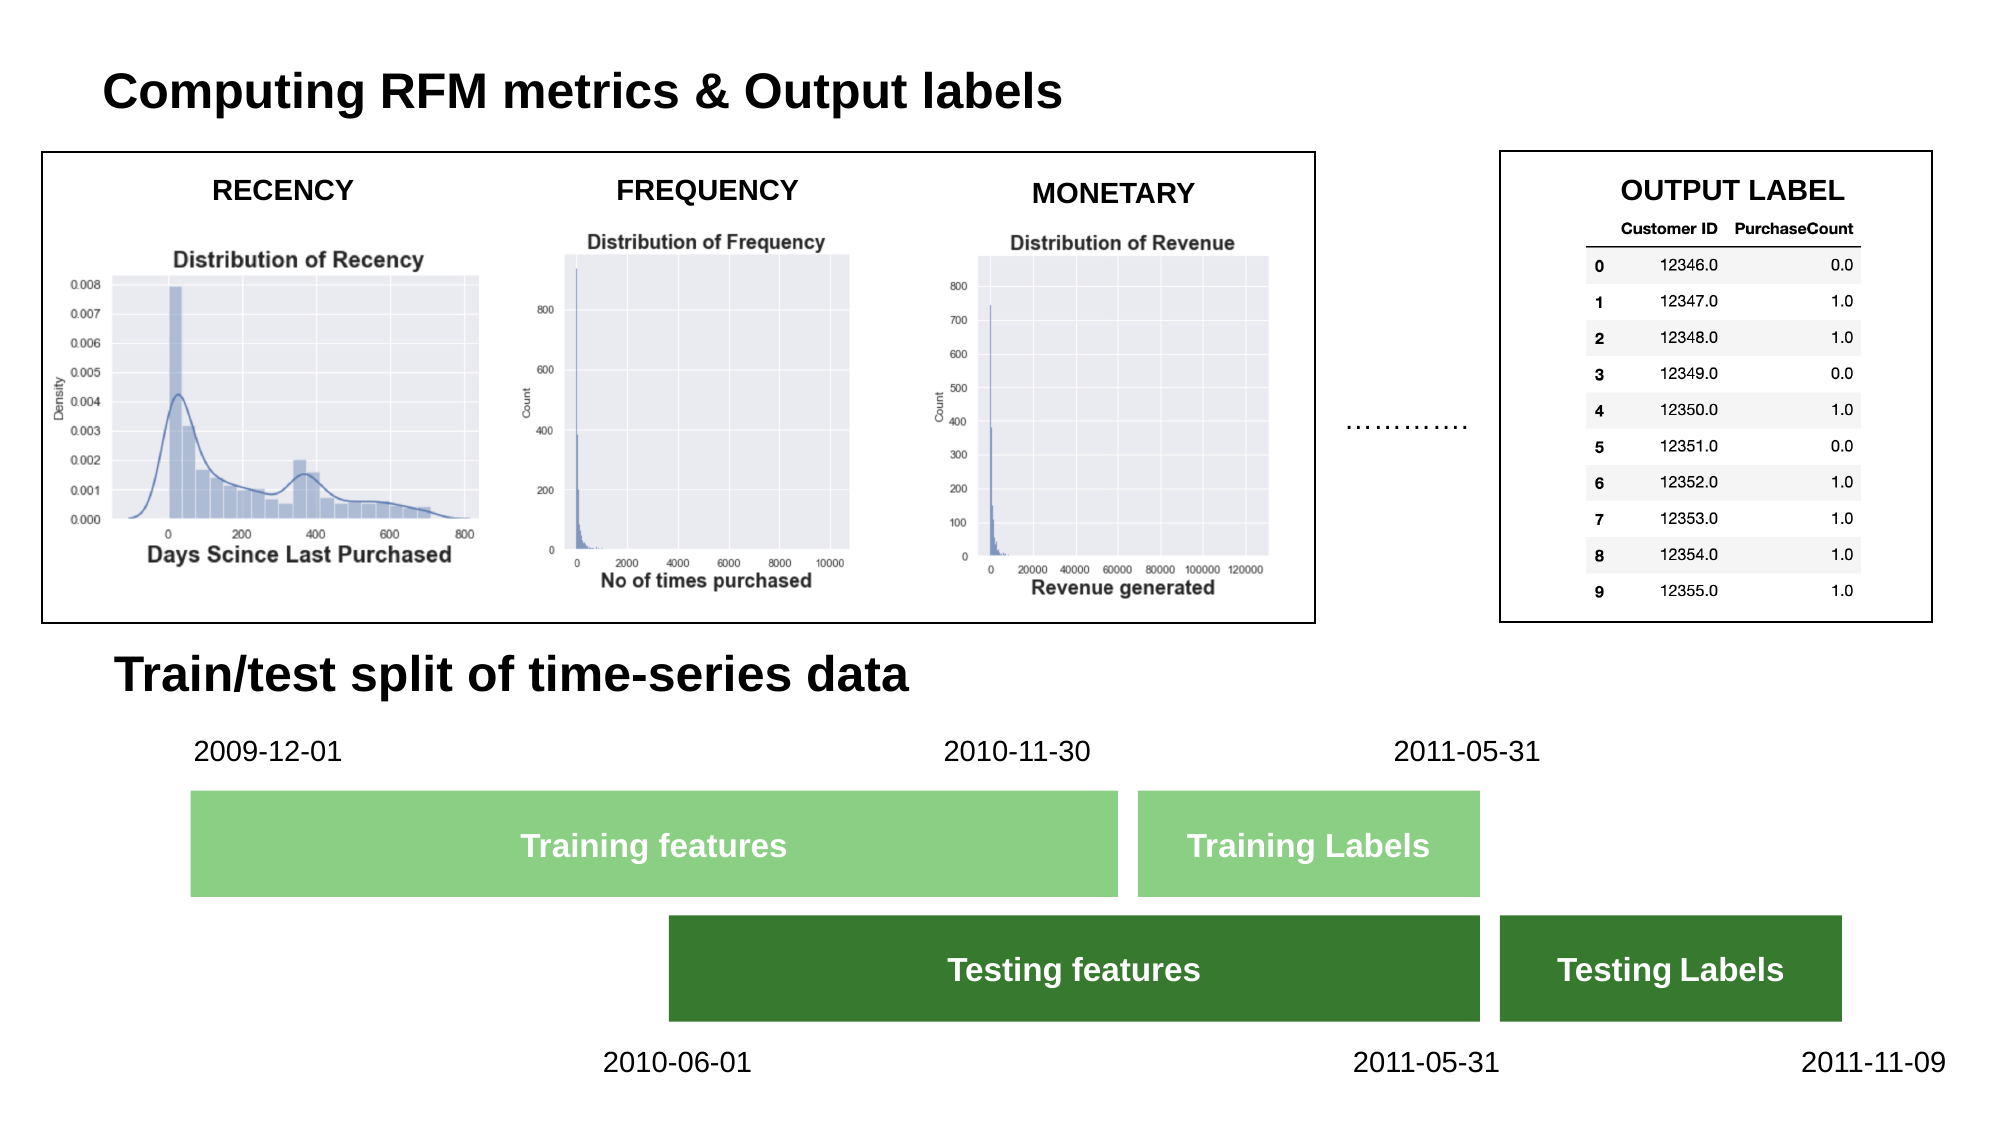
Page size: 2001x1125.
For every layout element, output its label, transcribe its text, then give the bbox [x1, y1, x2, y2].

text_box 2009-12-01 2010-11-30 2011-05-31 [190, 728, 1953, 783]
text_box [1499, 150, 1933, 623]
text_box [41, 151, 1316, 624]
text_box Training features [190, 817, 1119, 898]
text_box Testing features [668, 914, 1481, 1023]
title Computing RFM metrics & Output labels [102, 58, 1898, 234]
text_box Train/test split of time-series data [113, 641, 1910, 817]
text_box Training Labels [1137, 817, 1481, 898]
picture [20, 223, 1305, 604]
text_box 2010-06-01 2011-05-31 2011-11-09 [600, 1039, 1953, 1094]
text_box …………. [1340, 397, 1491, 548]
picture [1579, 203, 1874, 612]
text_box Testing Labels [1499, 914, 1843, 1023]
